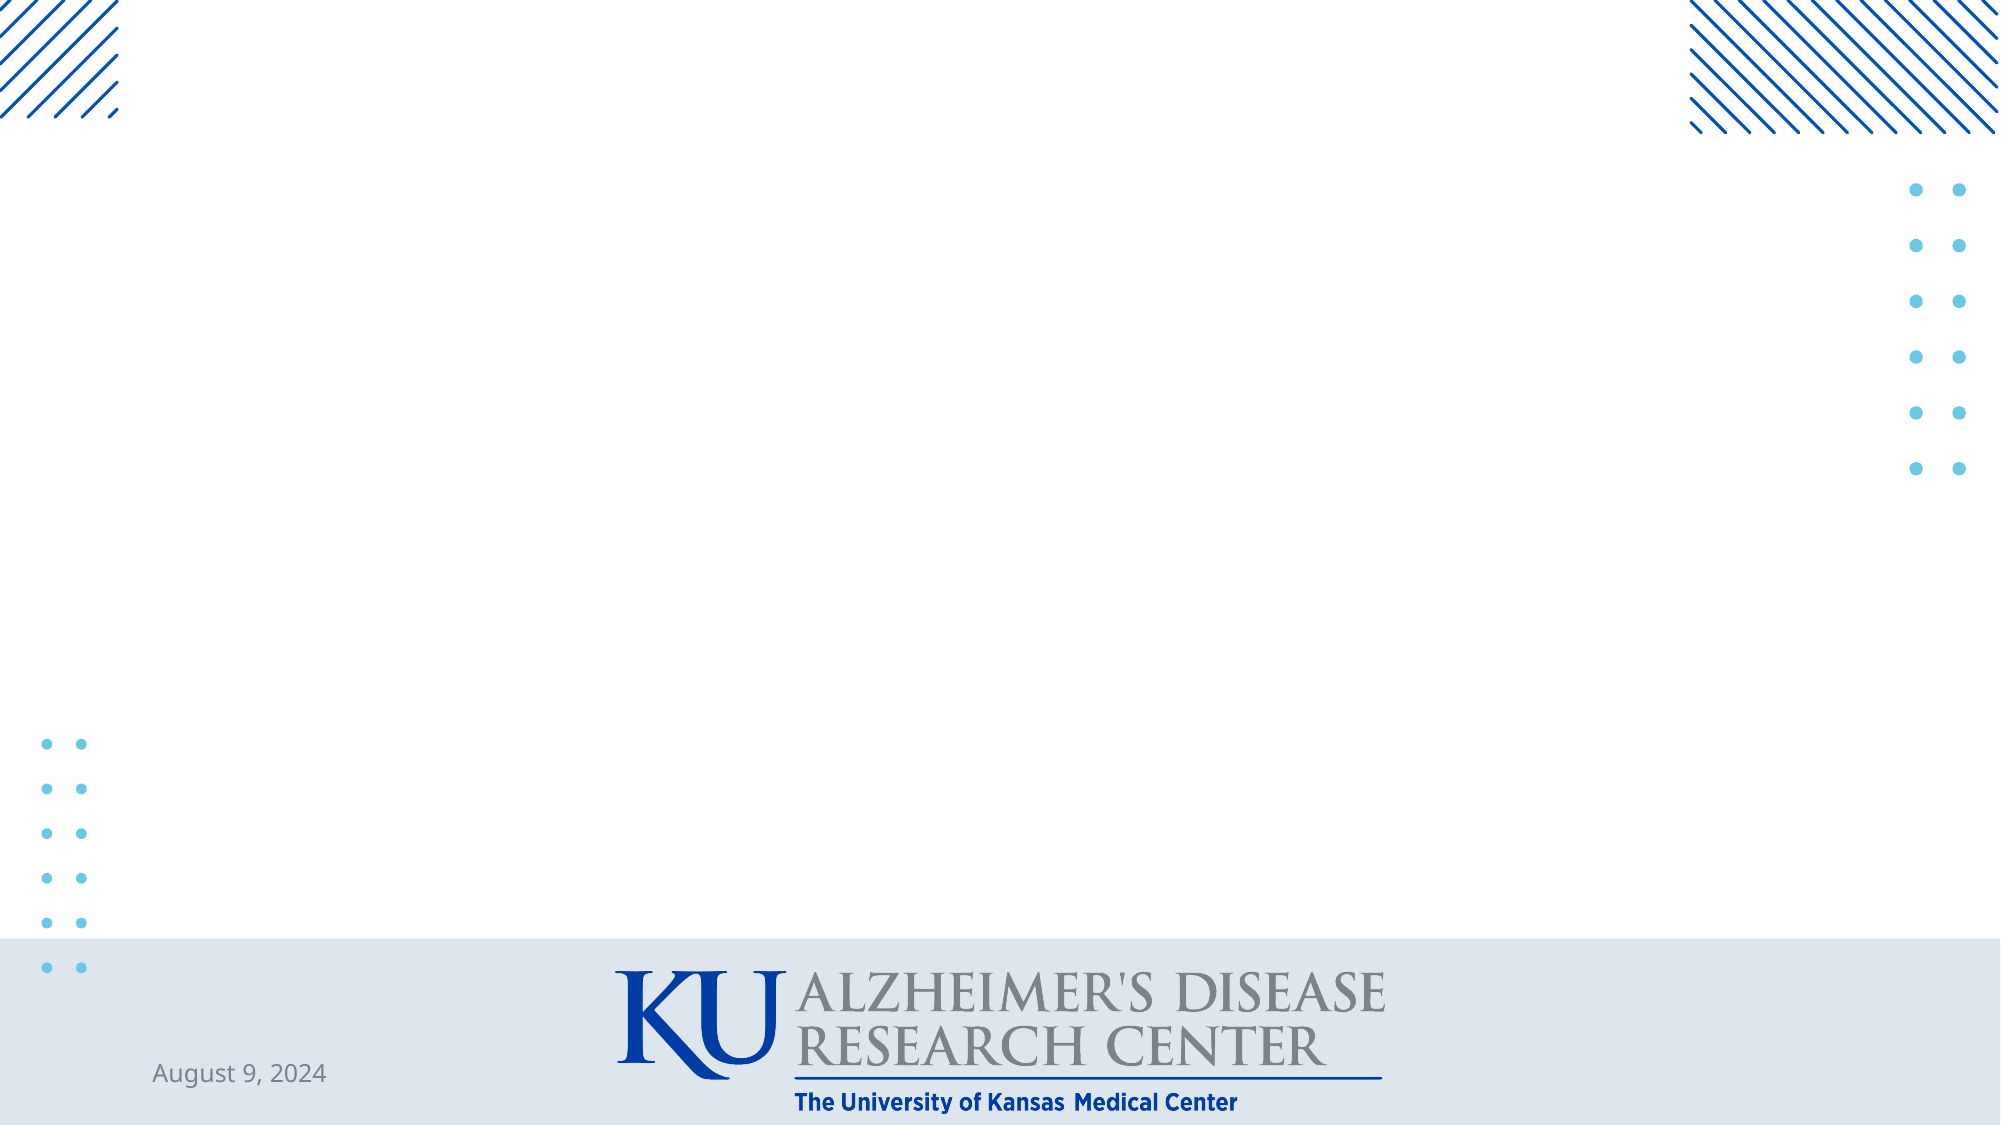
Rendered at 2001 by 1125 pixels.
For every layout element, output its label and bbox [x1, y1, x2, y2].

slide_number [137, 1042, 588, 1103]
picture [615, 971, 1385, 1114]
